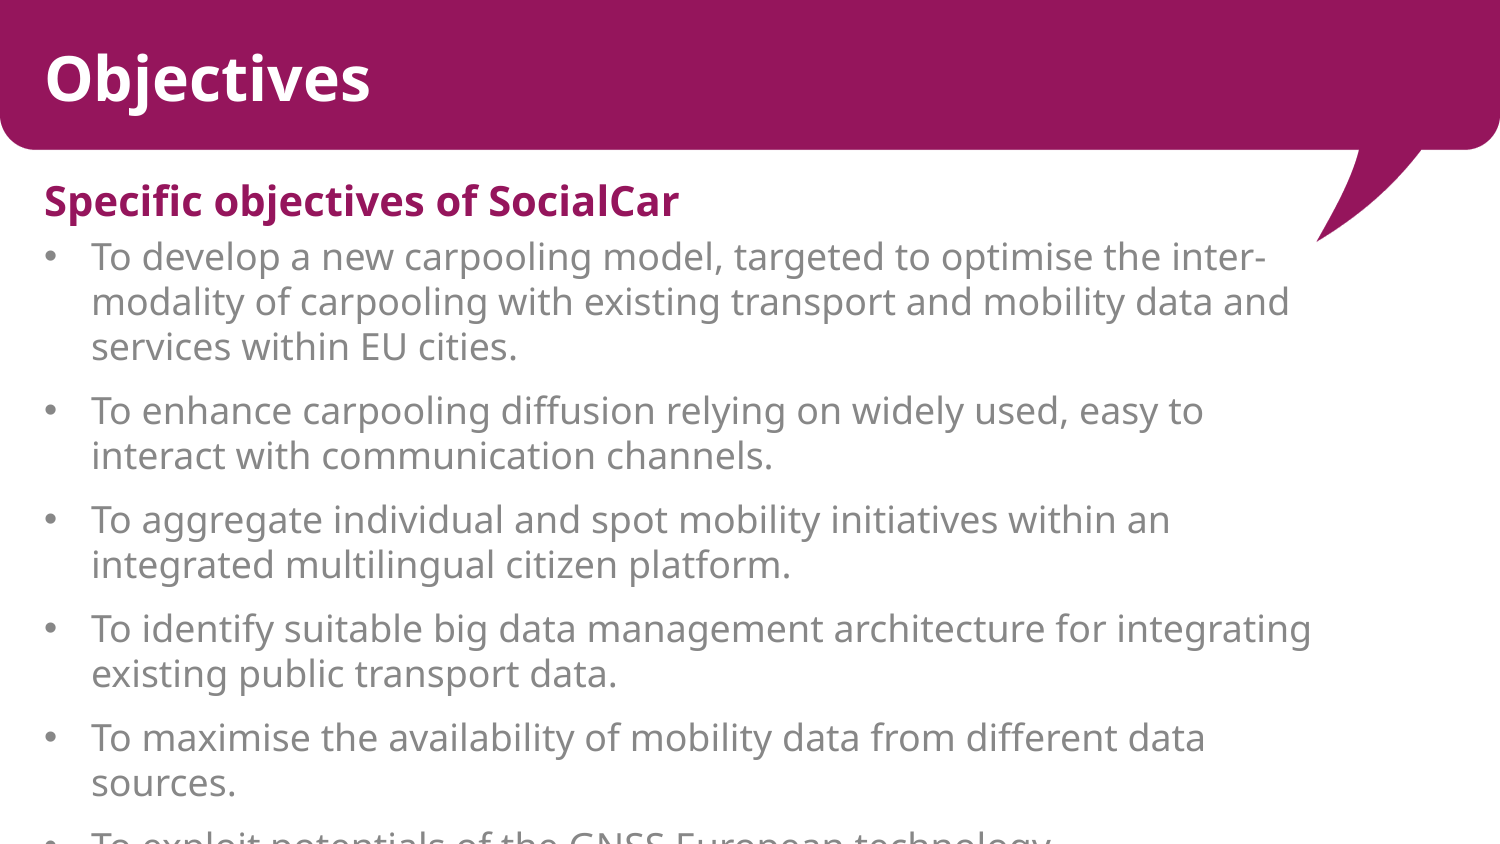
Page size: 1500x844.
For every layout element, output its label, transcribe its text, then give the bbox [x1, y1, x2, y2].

picture [0, 0, 1500, 269]
text_box Objectives Specific objectives of SocialCar To develop a new carpooling model, targeted to optimise the inter-modality of carpooling with existing transport and mobility data and services within EU cities. To enhance carpooling diffusion relying on widely used, easy to interact with communication channels. To aggregate individual and spot mobility initiatives within an integrated multilingual citizen platform. To identify suitable big data management architecture for integrating existing public transport data. To maximise the availability of mobility data from different data sources. To exploit potentials of the GNSS European technology. [29, 32, 1365, 844]
